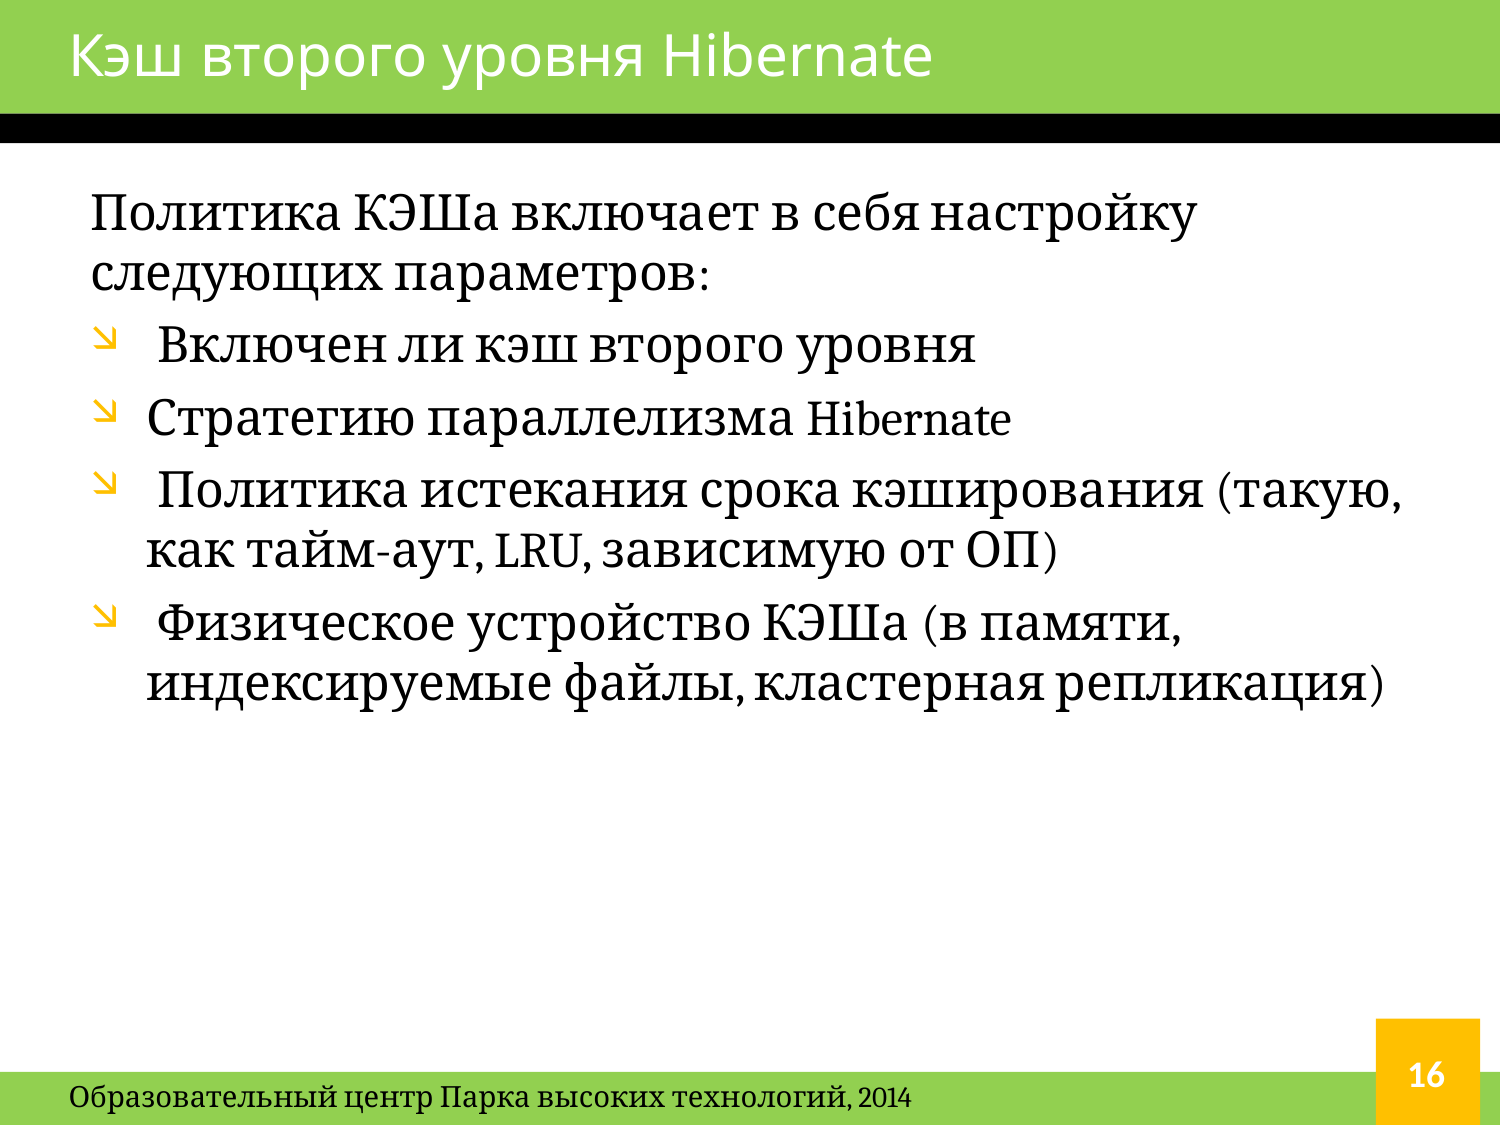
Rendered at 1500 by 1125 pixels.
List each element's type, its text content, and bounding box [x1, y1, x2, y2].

slide_number 16 [1373, 1042, 1480, 1103]
title Кэш второго уровня Hibernate [53, 7, 1404, 100]
list Политика КЭШа включает в себя настройку следующих параметров: Включен ли кэш второго уровня Стратегию параллелизма Hibernate Политика истекания срока кэширования (такую, как тайм-аут, LRU, зависимую от ОП) Физическое устройство КЭШа (в памяти, индексируемые файлы, кластерная репликация) [75, 172, 1425, 1005]
